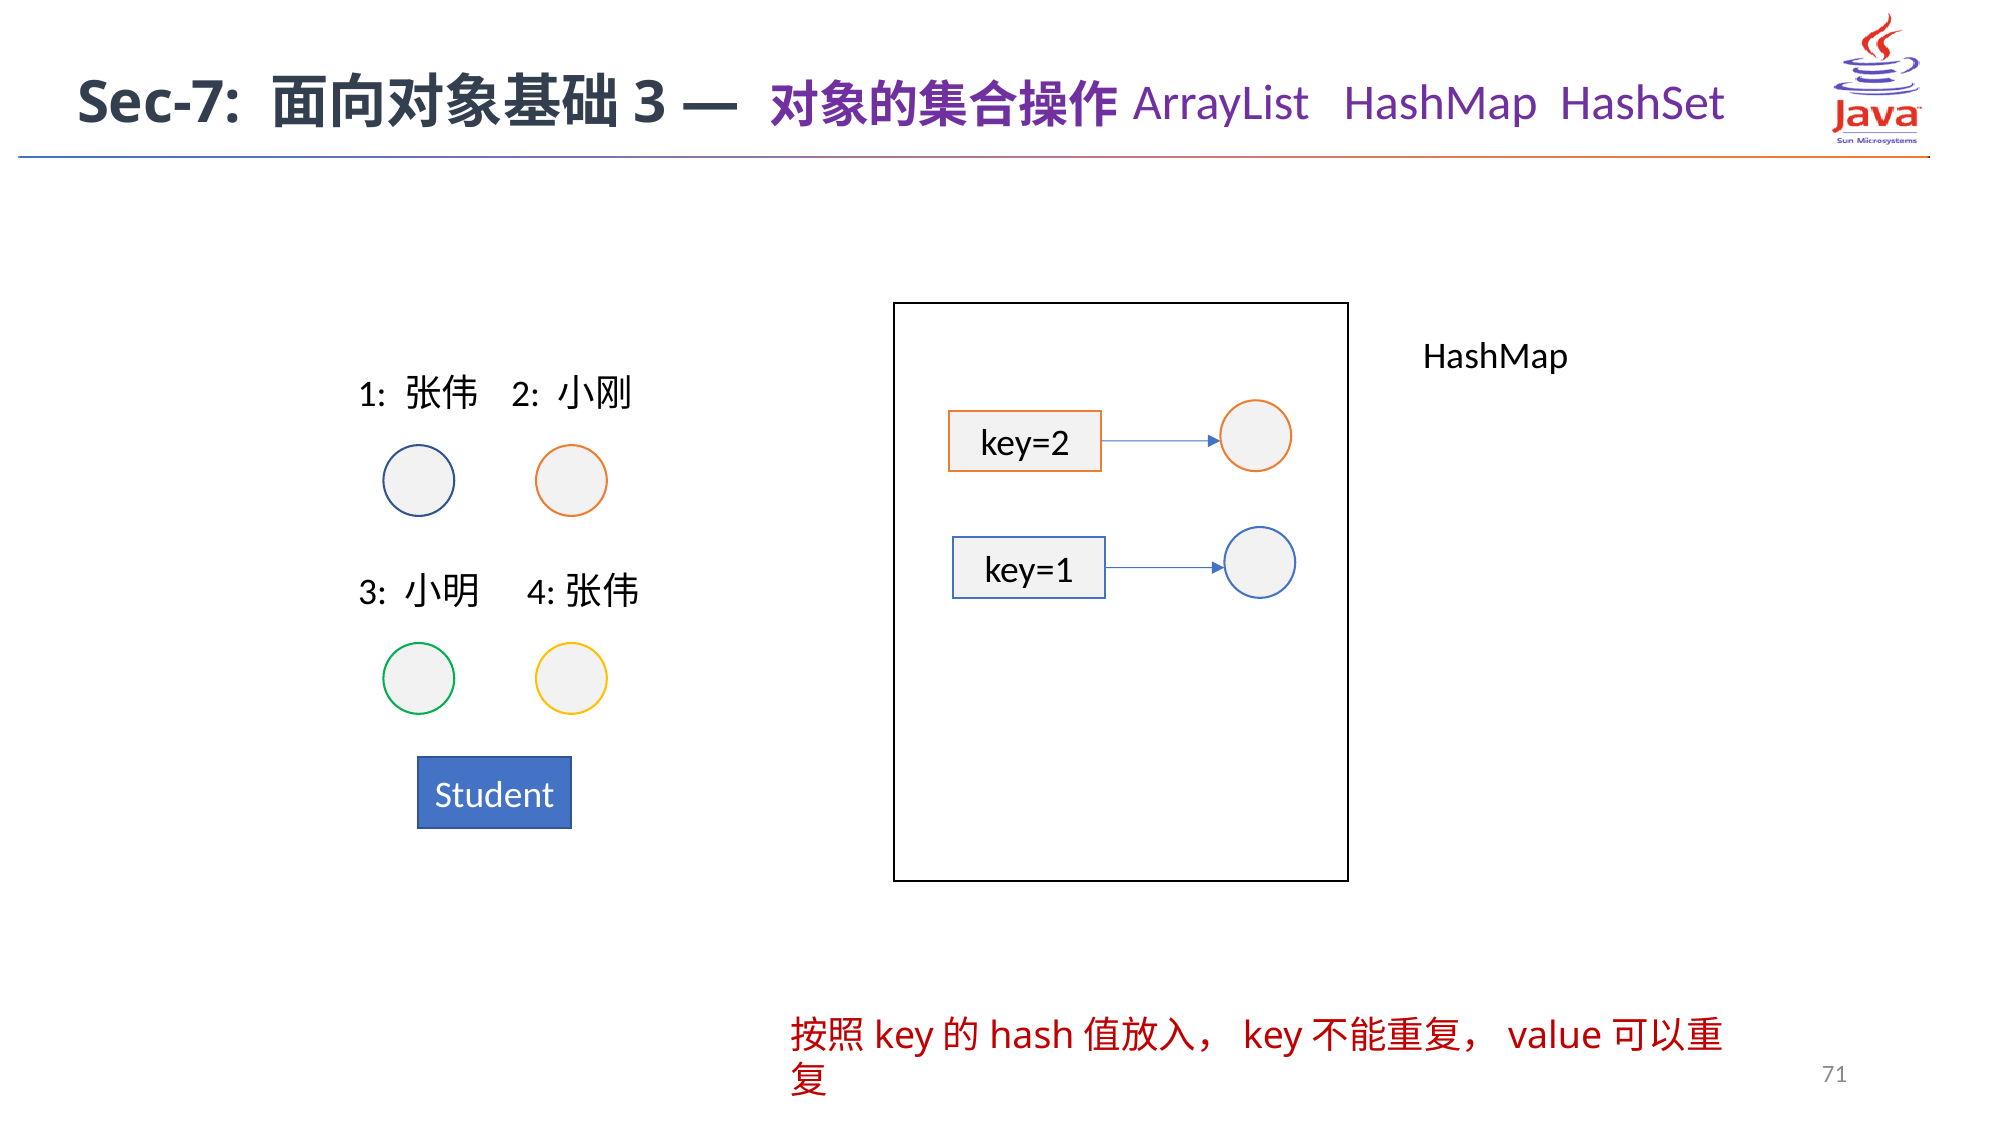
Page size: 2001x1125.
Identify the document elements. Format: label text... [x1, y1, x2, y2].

text_box [382, 444, 456, 518]
text_box 按照key的hash值放入，key不能重复，value可以重复 [775, 1003, 1745, 1109]
text_box [1223, 525, 1297, 599]
text_box 3: 小明 [336, 559, 500, 620]
text_box [534, 444, 608, 518]
text_box 1: 张伟 [324, 361, 477, 422]
picture [1825, 9, 1930, 149]
text_box [1219, 399, 1293, 473]
text_box [534, 641, 608, 715]
text_box 4:张伟 [500, 559, 666, 620]
text_box key=2 [948, 410, 1102, 472]
text_box HashMap [1408, 324, 1584, 384]
text_box [382, 641, 456, 715]
slide_number 71 [1745, 1042, 1863, 1103]
text_box ArrayList HashMap HashSet [1118, 62, 1745, 138]
text_box 2: 小刚 [477, 361, 666, 422]
text_box Student [417, 756, 572, 829]
text_box Sec-7: 面向对象基础3 — 对象的集合操作 [75, 62, 1674, 135]
text_box key=1 [952, 536, 1106, 599]
text_box [893, 302, 1349, 882]
